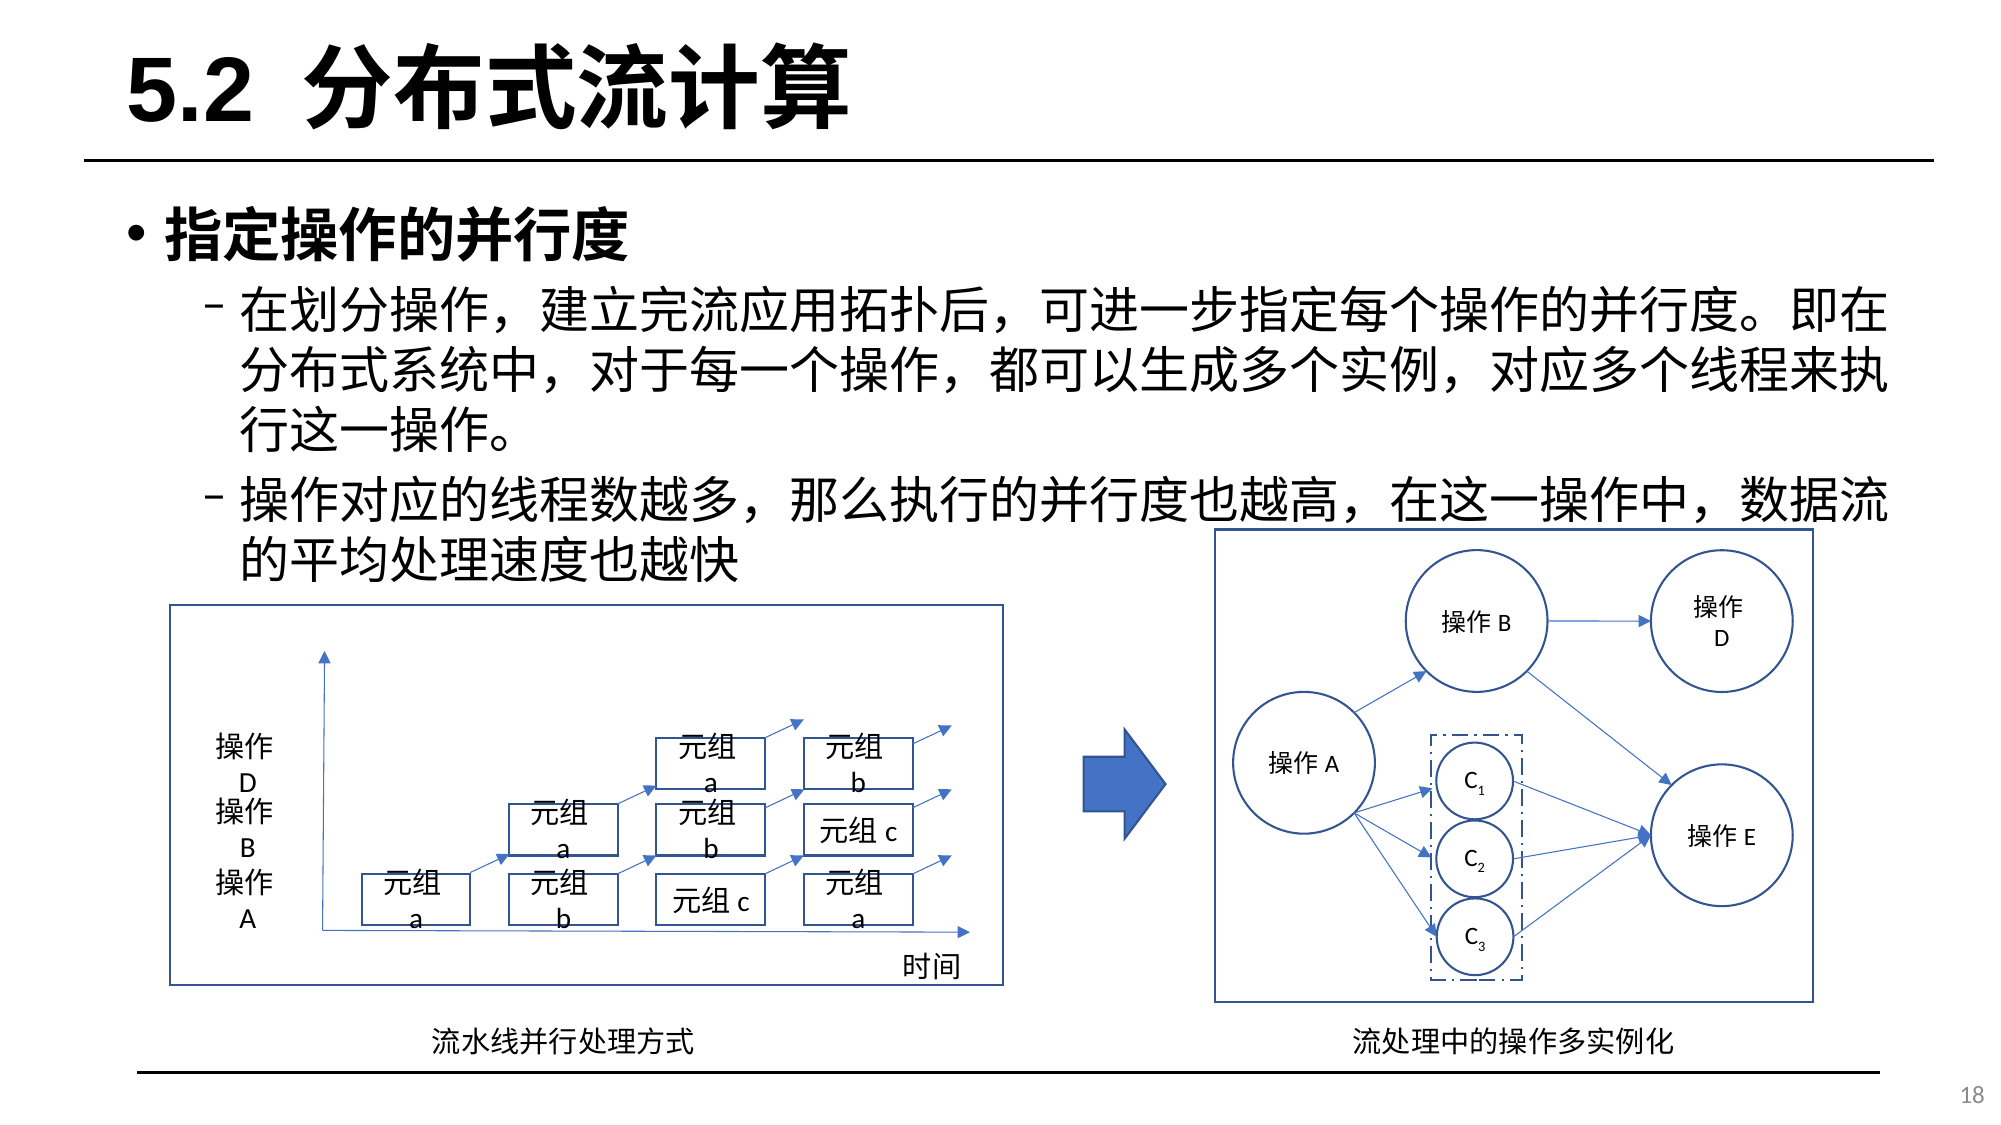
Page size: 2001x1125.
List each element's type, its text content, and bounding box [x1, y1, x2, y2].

title 5.2 分布式流计算 [111, 22, 1905, 161]
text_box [1233, 550, 1793, 980]
slide_number 18 [1550, 1063, 2000, 1124]
list 指定操作的并行度 在划分操作，建立完流应用拓扑后，可进一步指定每个操作的并行度。即在分布式系统中，对于每一个操作，都可以生成多个实例，对应多个线程来执行这一操作。 操作对应的线程数越多，那么执行的并行度也越高，在这一操作中，数据流的平均处理速度也越快 [111, 190, 1905, 1014]
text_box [193, 650, 987, 1063]
text_box 流处理中的操作多实例化 [1255, 1009, 1772, 1066]
text_box [169, 604, 1004, 986]
text_box [1082, 726, 1167, 842]
text_box [1214, 528, 1814, 1003]
